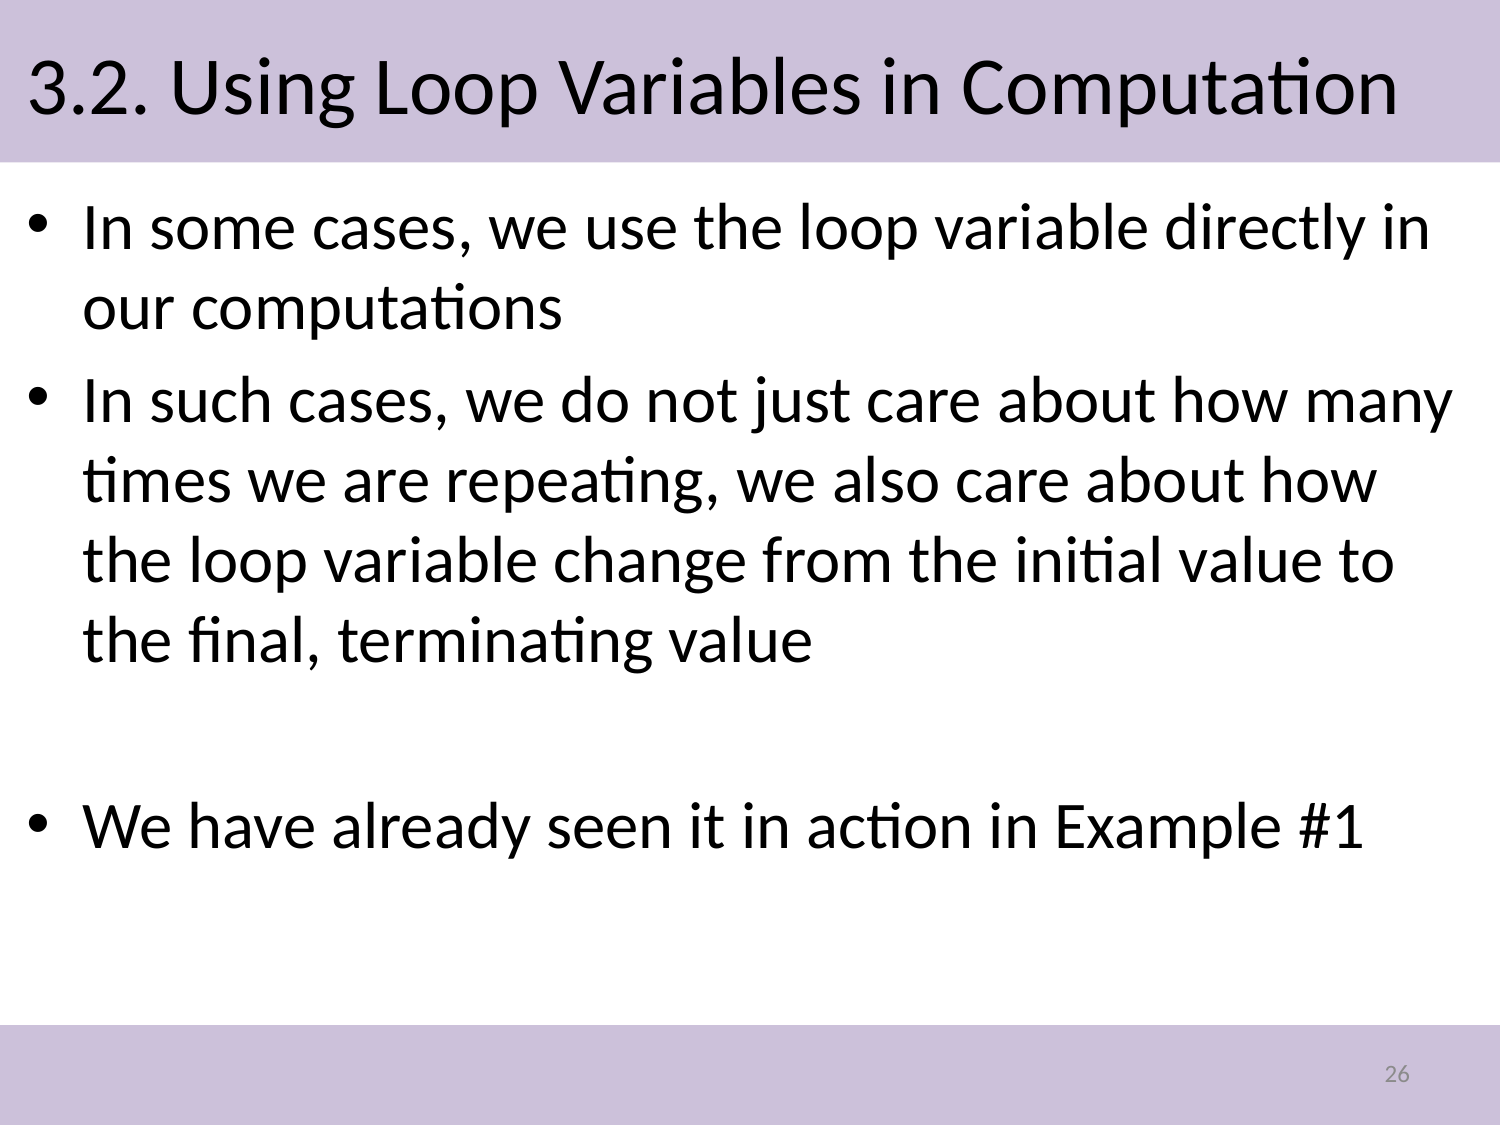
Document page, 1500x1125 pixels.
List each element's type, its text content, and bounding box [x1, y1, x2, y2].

slide_number 26 [1074, 1042, 1425, 1103]
title 3.2. Using Loop Variables in Computation [11, 12, 1477, 150]
list In some cases, we use the loop variable directly in our computations In such cases, we do not just care about how many times we are repeating, we also care about how the loop variable change from the initial value to the final, terminating value We have already seen it in action in Example #1 [11, 174, 1477, 1013]
